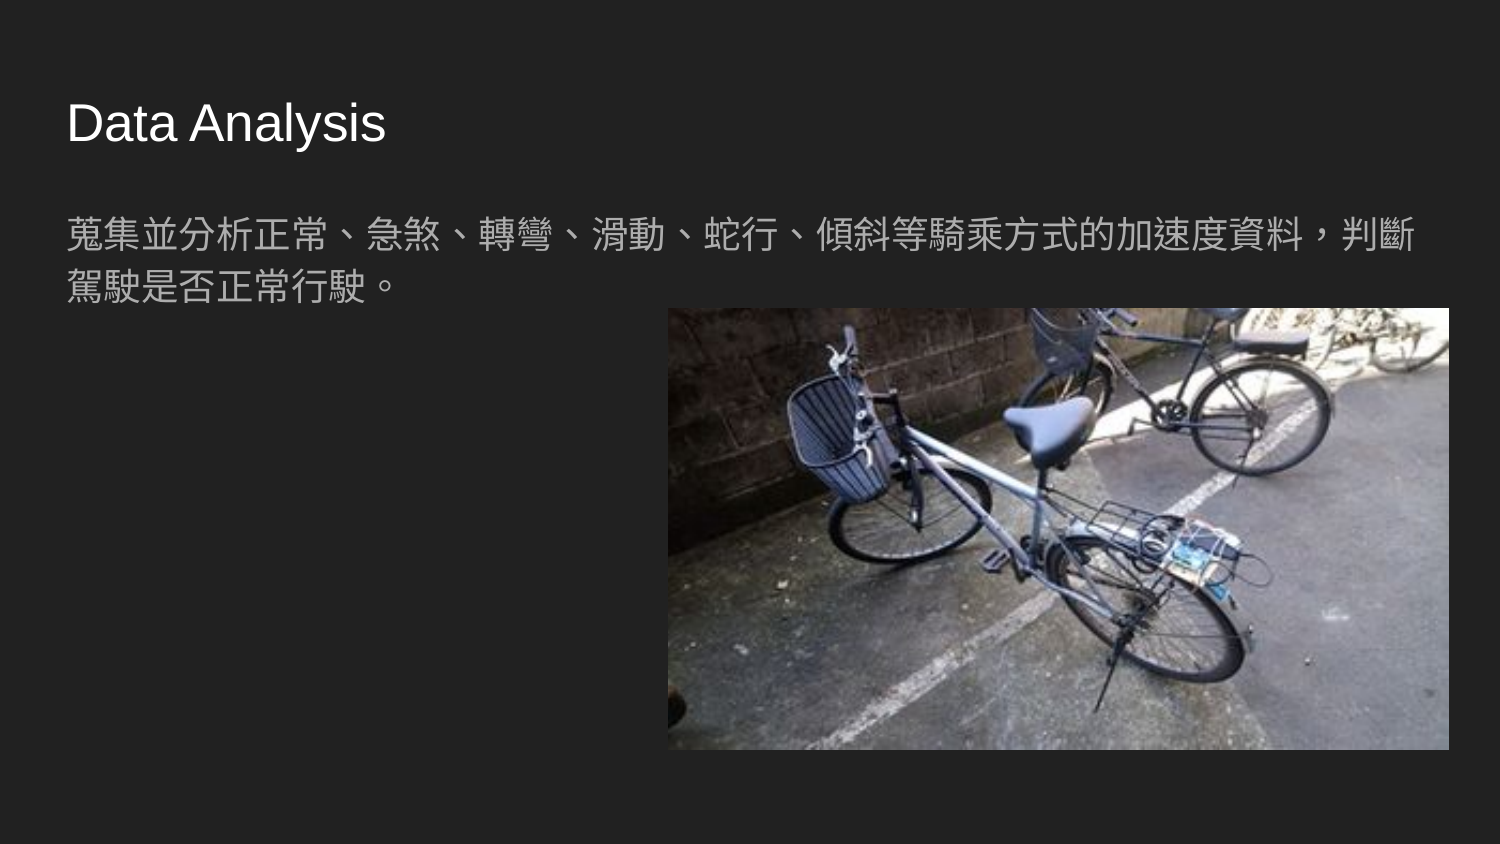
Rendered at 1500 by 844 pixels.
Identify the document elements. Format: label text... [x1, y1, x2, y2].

list 蒐集並分析正常、急煞、轉彎、滑動、蛇行、傾斜等騎乘方式的加速度資料，判斷駕駛是否正常行駛。 [51, 189, 1449, 750]
title Data Analysis [51, 72, 1449, 167]
picture [668, 308, 1450, 750]
